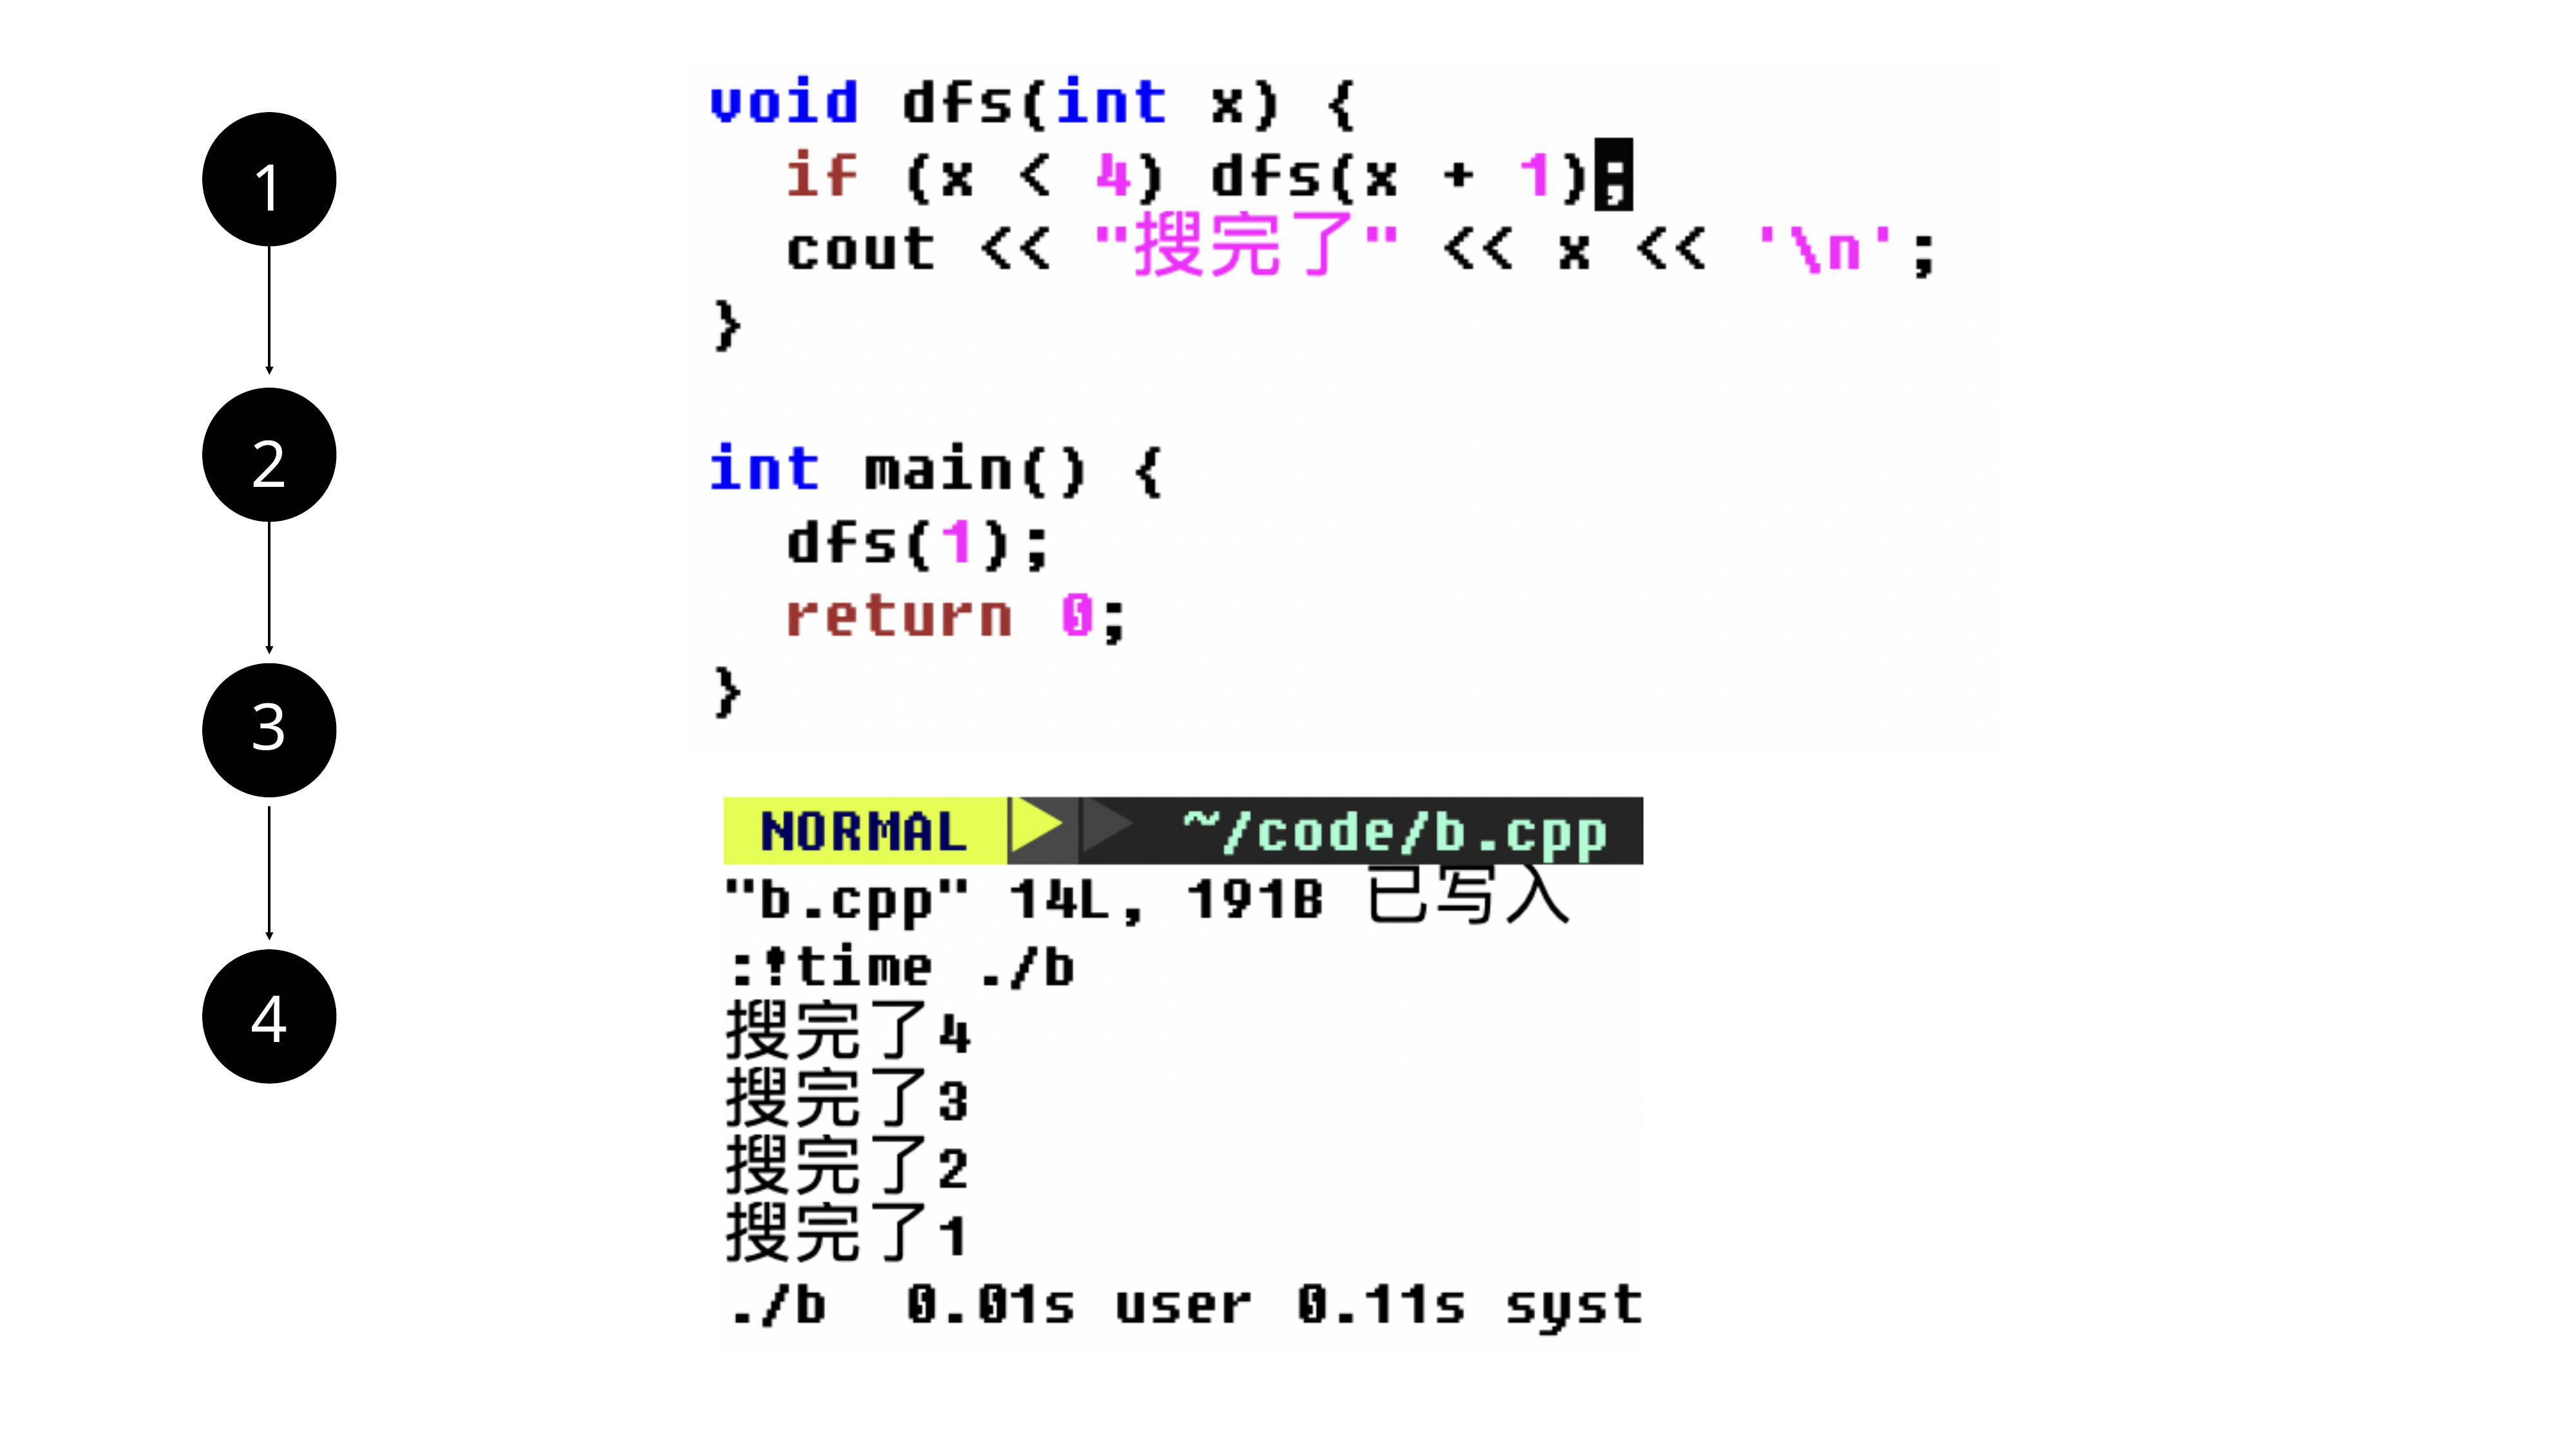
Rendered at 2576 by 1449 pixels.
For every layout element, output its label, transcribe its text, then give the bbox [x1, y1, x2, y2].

text_box [202, 663, 337, 798]
text_box [265, 520, 274, 654]
text_box 3 [245, 680, 294, 769]
text_box 4 [245, 972, 294, 1061]
text_box 2 [245, 417, 294, 506]
text_box [265, 240, 274, 375]
picture [724, 794, 1643, 1352]
text_box [265, 806, 274, 941]
text_box [202, 949, 337, 1084]
text_box 1 [245, 140, 294, 229]
text_box [202, 387, 337, 522]
picture [688, 65, 1997, 752]
text_box [202, 112, 337, 247]
